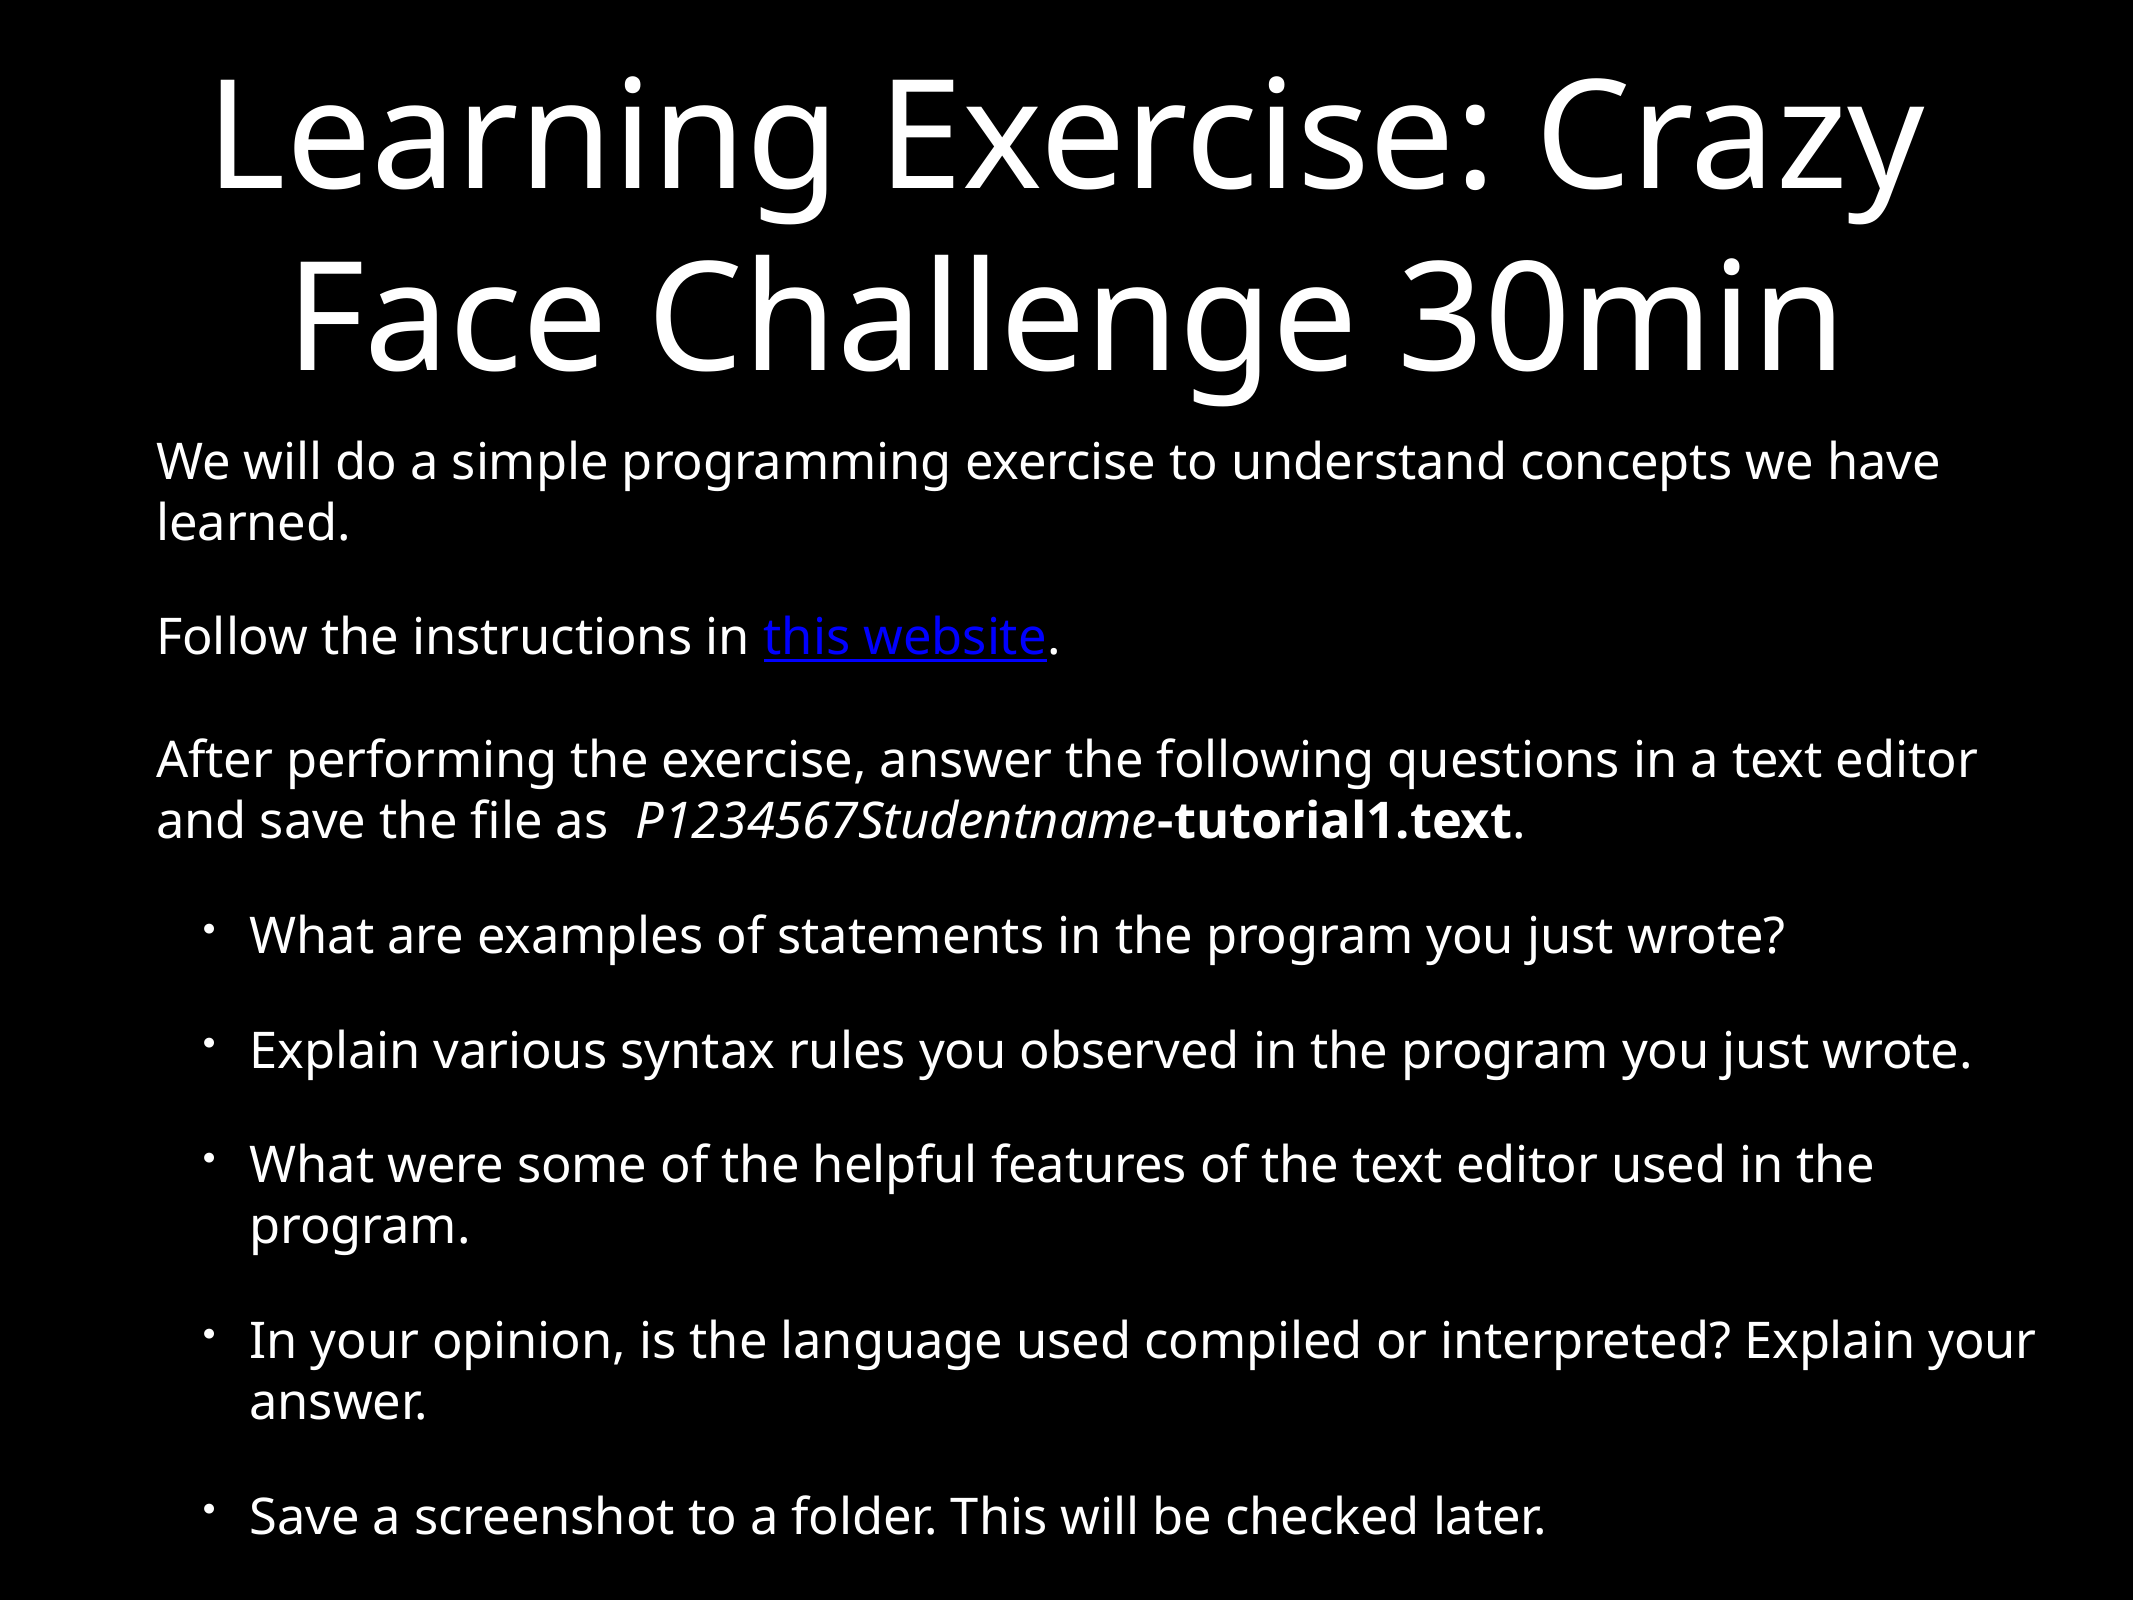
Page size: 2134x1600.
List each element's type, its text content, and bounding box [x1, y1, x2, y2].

title Learning Exercise: Crazy Face Challenge 30min [155, 34, 1978, 403]
list We will do a simple programming exercise to understand concepts we have learned. Follow the instructions in this website. After performing the exercise, answer the following questions in a text editor and save the file as P1234567Studentname-tutorial1.text. What are examples of statements in the program you just wrote? Explain various syntax rules you observed in the program you just wrote. What were some of the helpful features of the text editor used in the program. In your opinion, is the language used compiled or interpreted? Explain your answer. Save a screenshot to a folder. This will be checked later. [155, 447, 2078, 1526]
